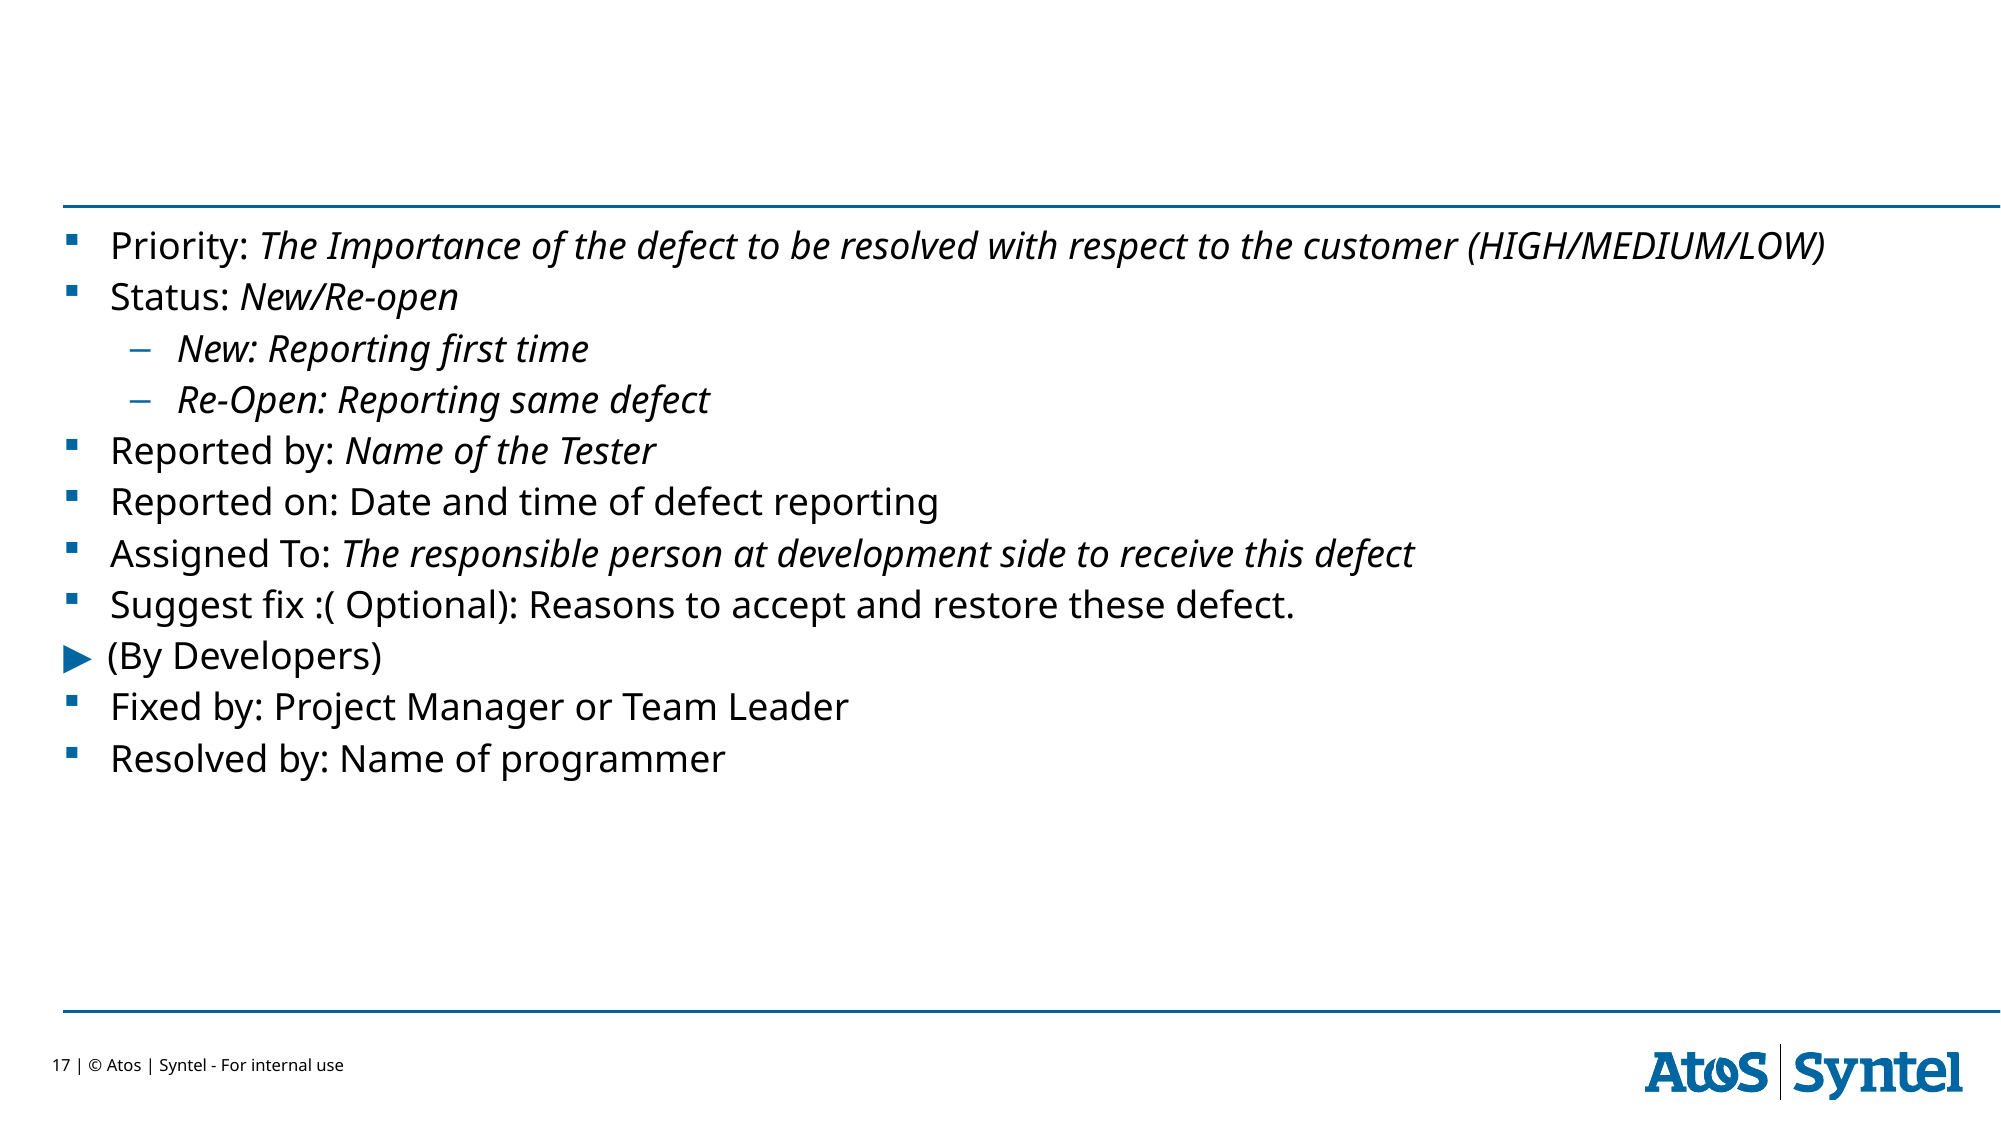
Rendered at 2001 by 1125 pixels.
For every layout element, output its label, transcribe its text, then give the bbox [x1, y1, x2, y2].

list Priority: The Importance of the defect to be resolved with respect to the customer (HIGH/MEDIUM/LOW) Status: New/Re-open New: Reporting first time Re-Open: Reporting same defect Reported by: Name of the Tester Reported on: Date and time of defect reporting Assigned To: The responsible person at development side to receive this defect Suggest fix :( Optional): Reasons to accept and restore these defect. (By Developers) Fixed by: Project Manager or Team Leader Resolved by: Name of programmer [63, 222, 1970, 1041]
